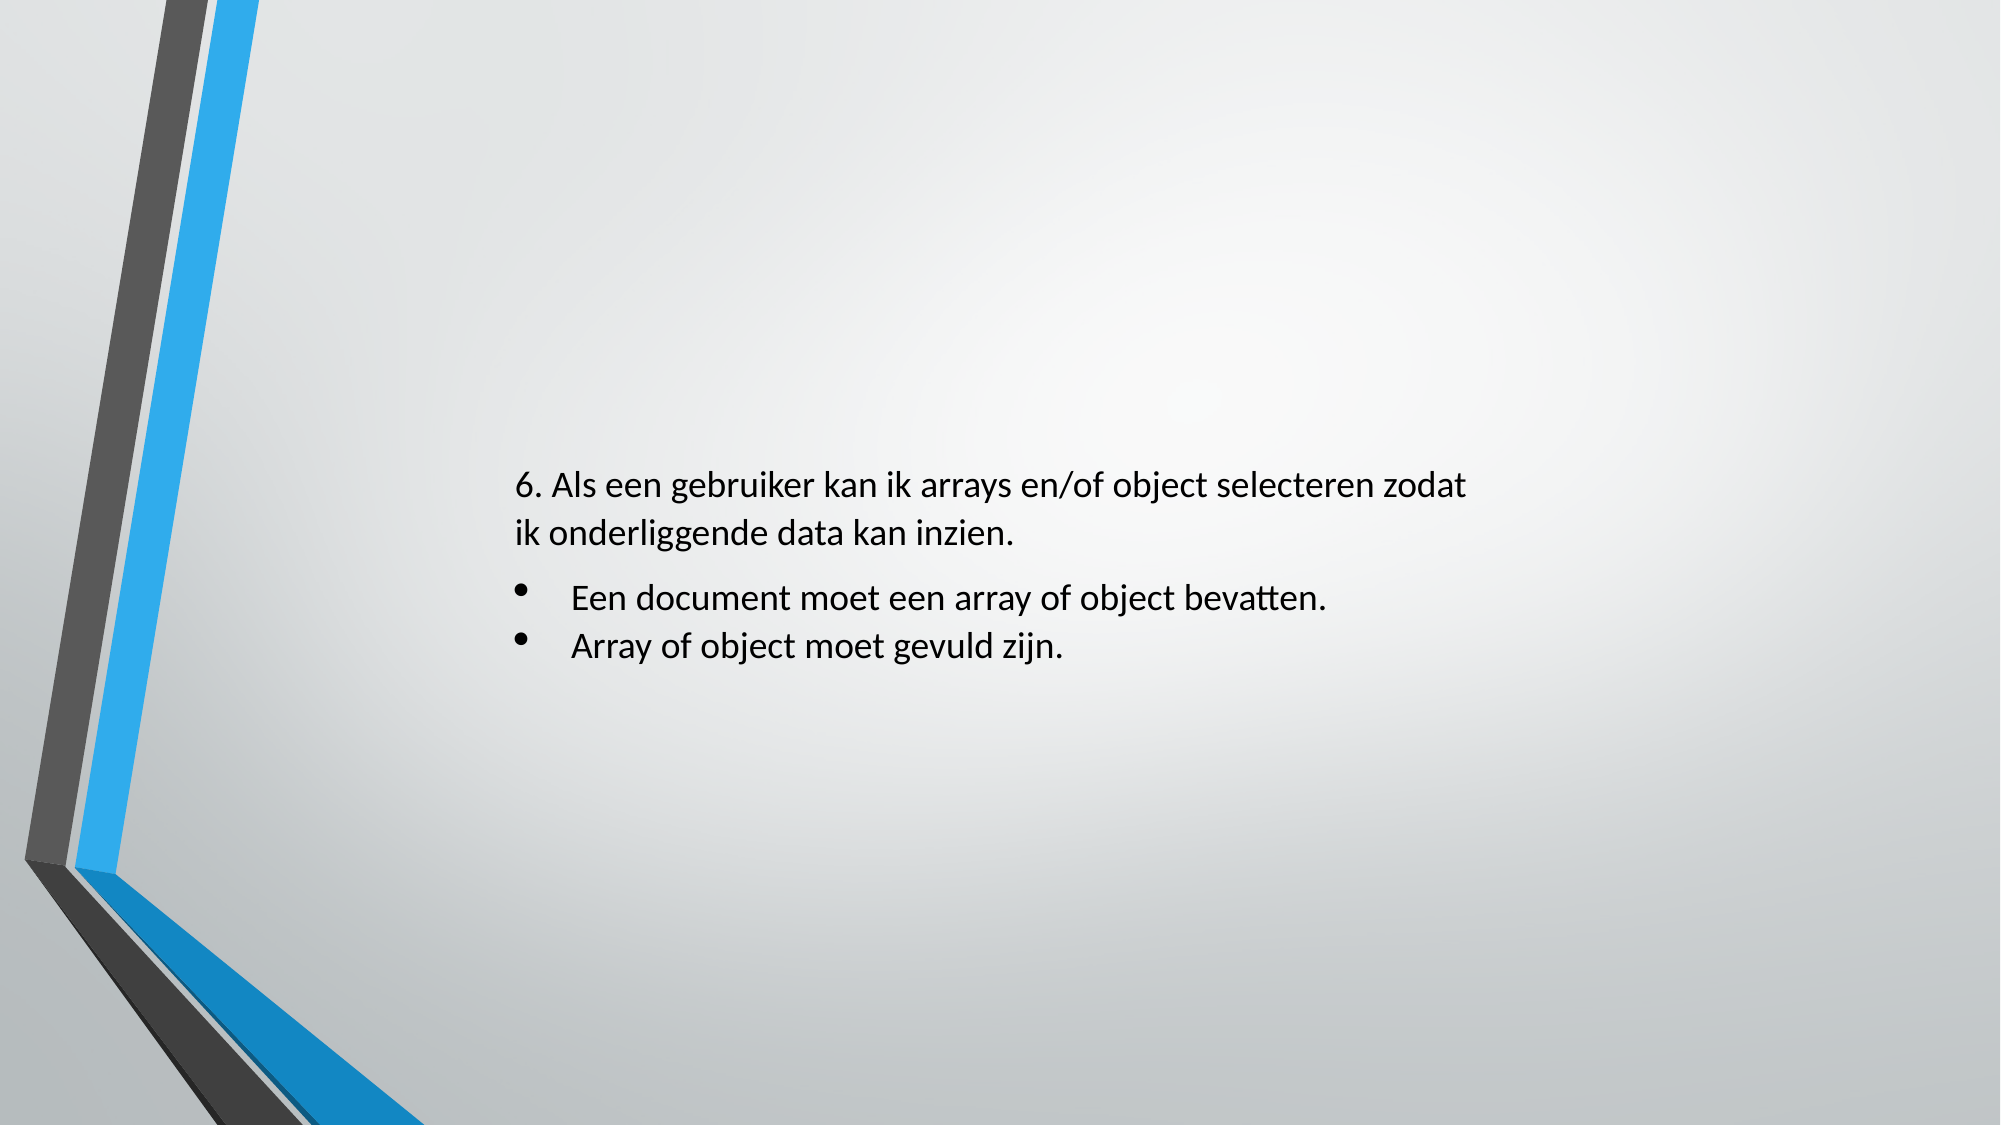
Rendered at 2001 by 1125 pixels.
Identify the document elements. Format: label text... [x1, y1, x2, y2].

text_box 6. Als een gebruiker kan ik arrays en/of object selecteren zodat ik onderliggende data kan inzien. Een document moet een array of object bevatten. Array of object moet gevuld zijn. [500, 449, 1500, 674]
